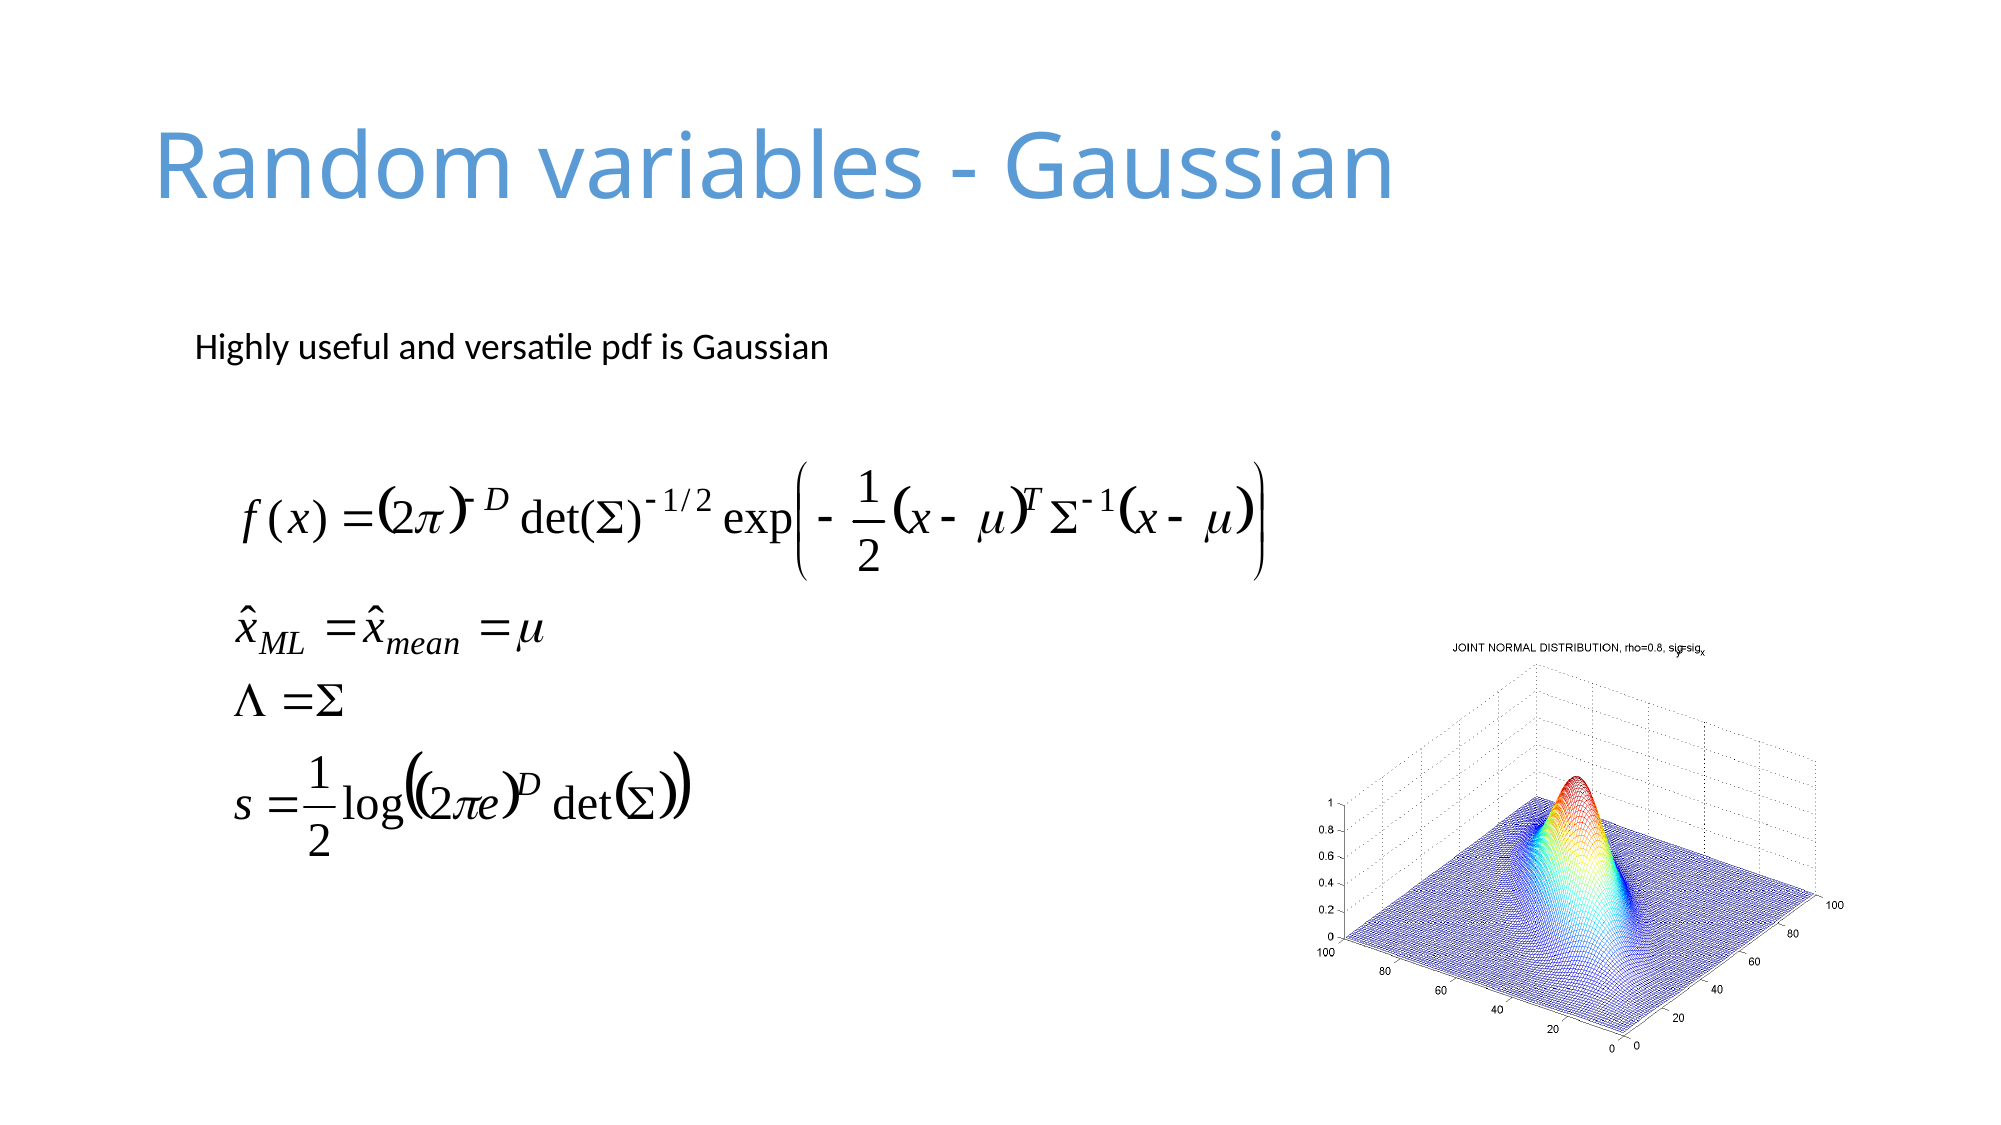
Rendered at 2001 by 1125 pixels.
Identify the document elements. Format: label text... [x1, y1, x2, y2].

text_box Highly useful and versatile pdf is Gaussian [180, 314, 846, 375]
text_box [224, 448, 1279, 870]
picture [1265, 629, 1874, 1086]
title Random variables - Gaussian [137, 59, 1863, 278]
